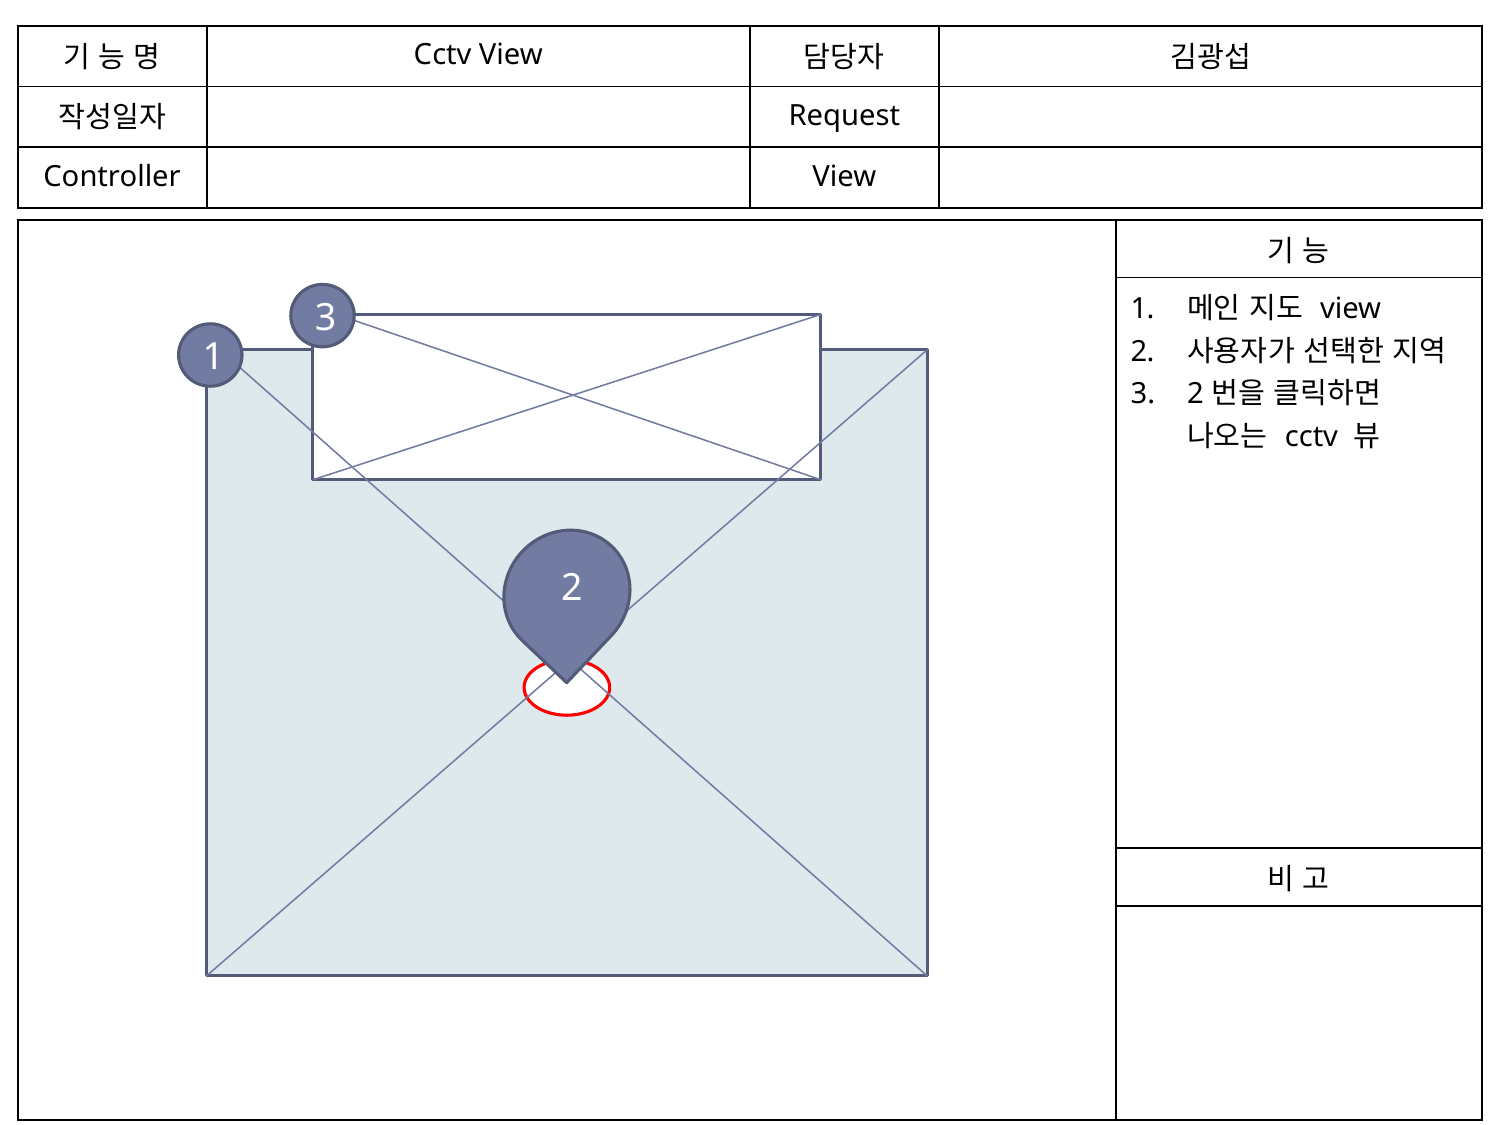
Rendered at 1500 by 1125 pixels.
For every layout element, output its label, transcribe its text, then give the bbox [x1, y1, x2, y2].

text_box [206, 337, 928, 977]
text_box 3 [289, 282, 356, 337]
table_cell [208, 87, 749, 146]
text_box 1 [177, 322, 239, 386]
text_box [505, 528, 629, 659]
table_cell Controller [19, 148, 206, 207]
table_cell View [751, 148, 938, 207]
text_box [312, 314, 336, 337]
table_header 기 능 [1117, 221, 1481, 277]
table_header 김광섭 [940, 27, 1481, 86]
table_cell 메인 지도 view 사용자가 선택한 지역 2번을 클릭하면 나오는 cctv 뷰 [1117, 278, 1481, 847]
table_cell Request [751, 87, 938, 146]
table_header 기 능 명 [19, 27, 206, 86]
table_cell [940, 148, 1481, 207]
table_header Cctv View [208, 27, 749, 86]
table_cell 비 고 [1117, 849, 1481, 905]
table_cell [1117, 907, 1481, 1119]
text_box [336, 314, 822, 337]
table_header 담당자 [751, 27, 938, 86]
table_header [19, 221, 1115, 1119]
table_cell [940, 87, 1481, 146]
table_cell [208, 148, 749, 207]
table_cell 작성일자 [19, 87, 206, 146]
